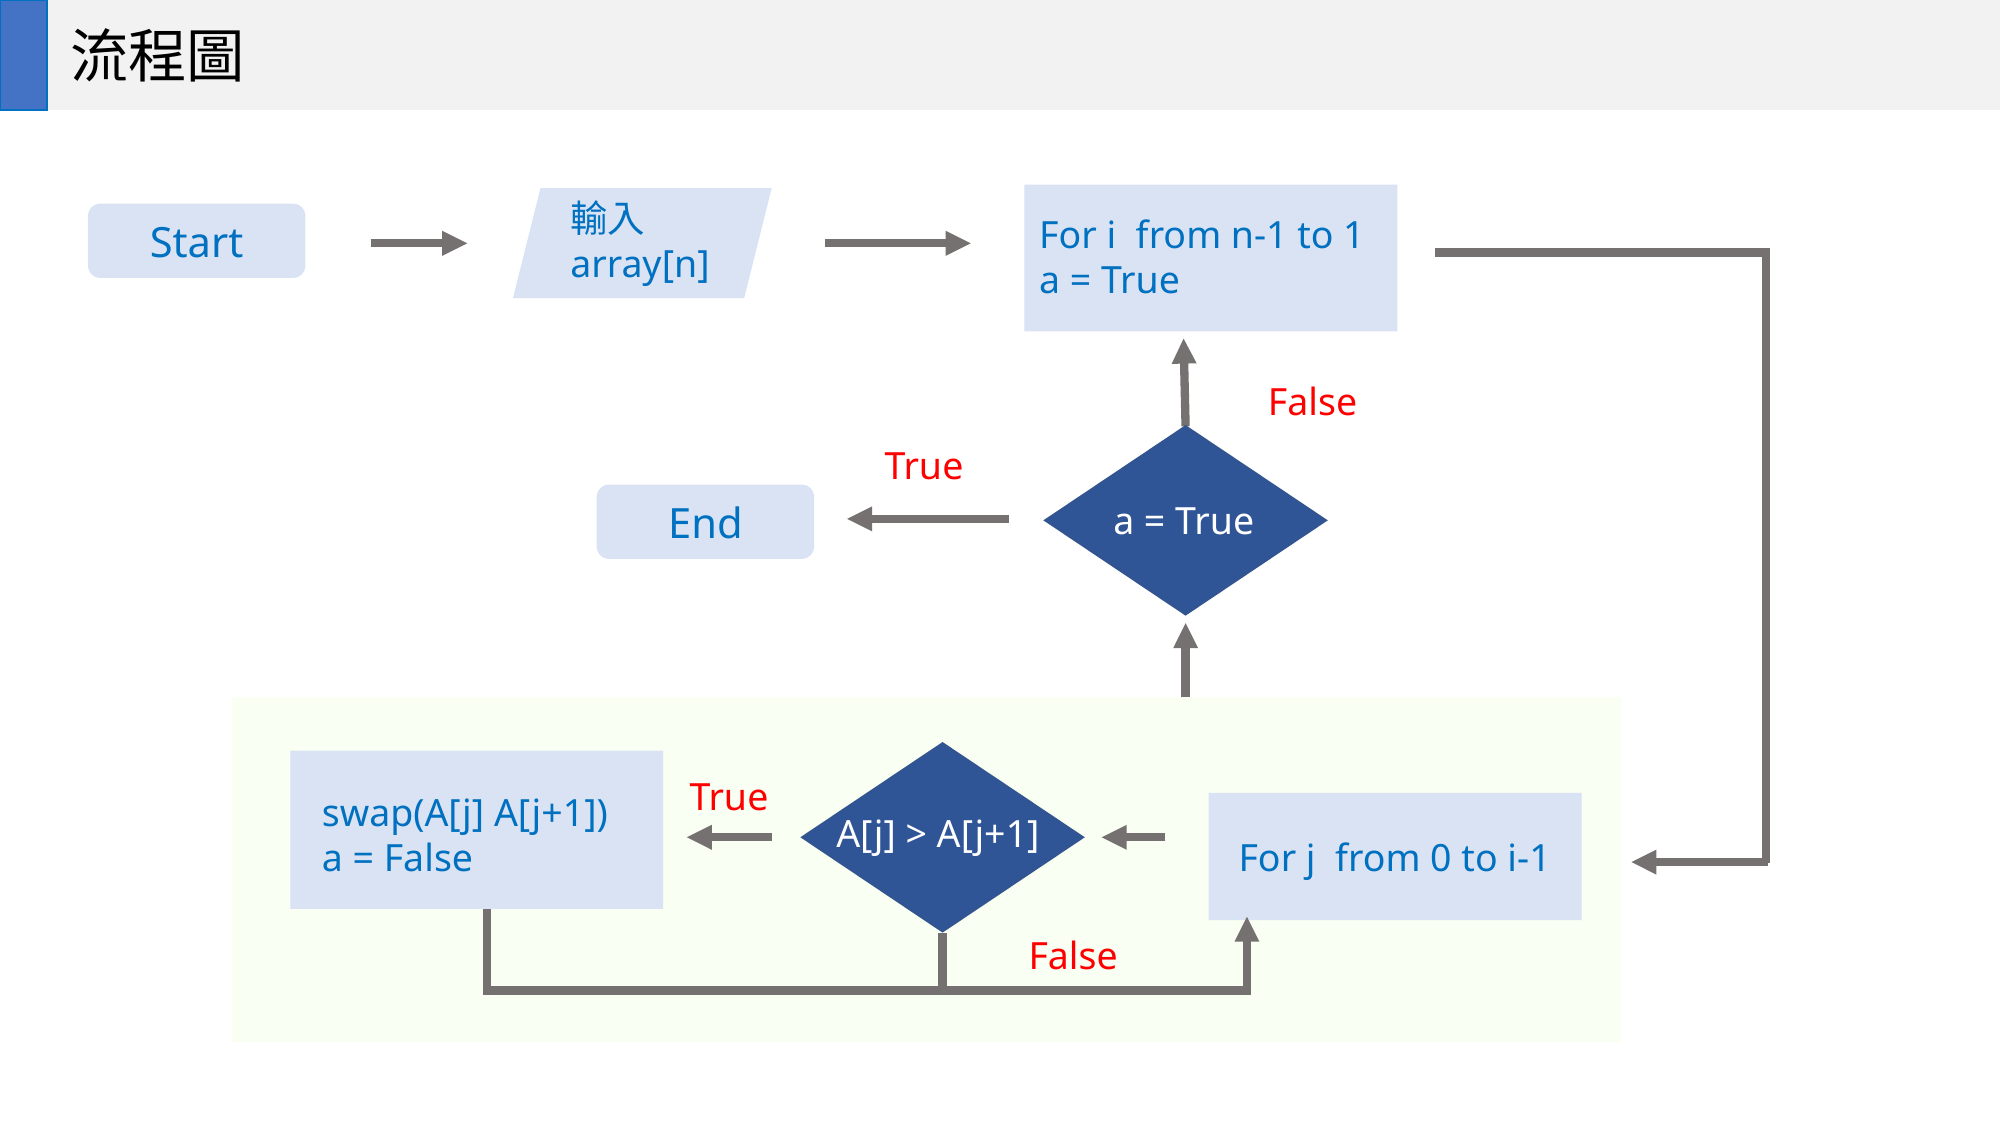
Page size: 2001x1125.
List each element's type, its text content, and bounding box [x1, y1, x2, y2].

text_box For i from n-1 to 1 a = True [1024, 204, 1429, 399]
text_box End [595, 483, 816, 560]
text_box [838, 863, 1047, 933]
text_box [1043, 425, 1286, 616]
text_box 輸入 array[n] [555, 188, 826, 338]
text_box [851, 742, 1034, 803]
text_box True [674, 765, 796, 826]
text_box [48, 0, 2000, 111]
text_box True [869, 434, 991, 495]
text_box [231, 696, 1622, 1043]
text_box For j from 0 to i-1 [1223, 826, 1629, 886]
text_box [1294, 388, 1910, 724]
text_box [1078, 832, 1085, 842]
text_box 流程圖 [55, 12, 347, 97]
text_box False [1253, 370, 1423, 431]
text_box A[j] > A[j+1] [821, 803, 1078, 863]
text_box swap(A[j] A[j+1]) a = False [307, 781, 668, 887]
text_box [1208, 792, 1583, 921]
text_box [511, 186, 774, 300]
text_box [289, 750, 664, 910]
text_box False [1013, 924, 1184, 985]
text_box a = True [1098, 489, 1294, 549]
text_box [1023, 184, 1398, 332]
text_box [0, 0, 48, 111]
text_box Start [86, 202, 307, 279]
text_box [800, 823, 821, 852]
